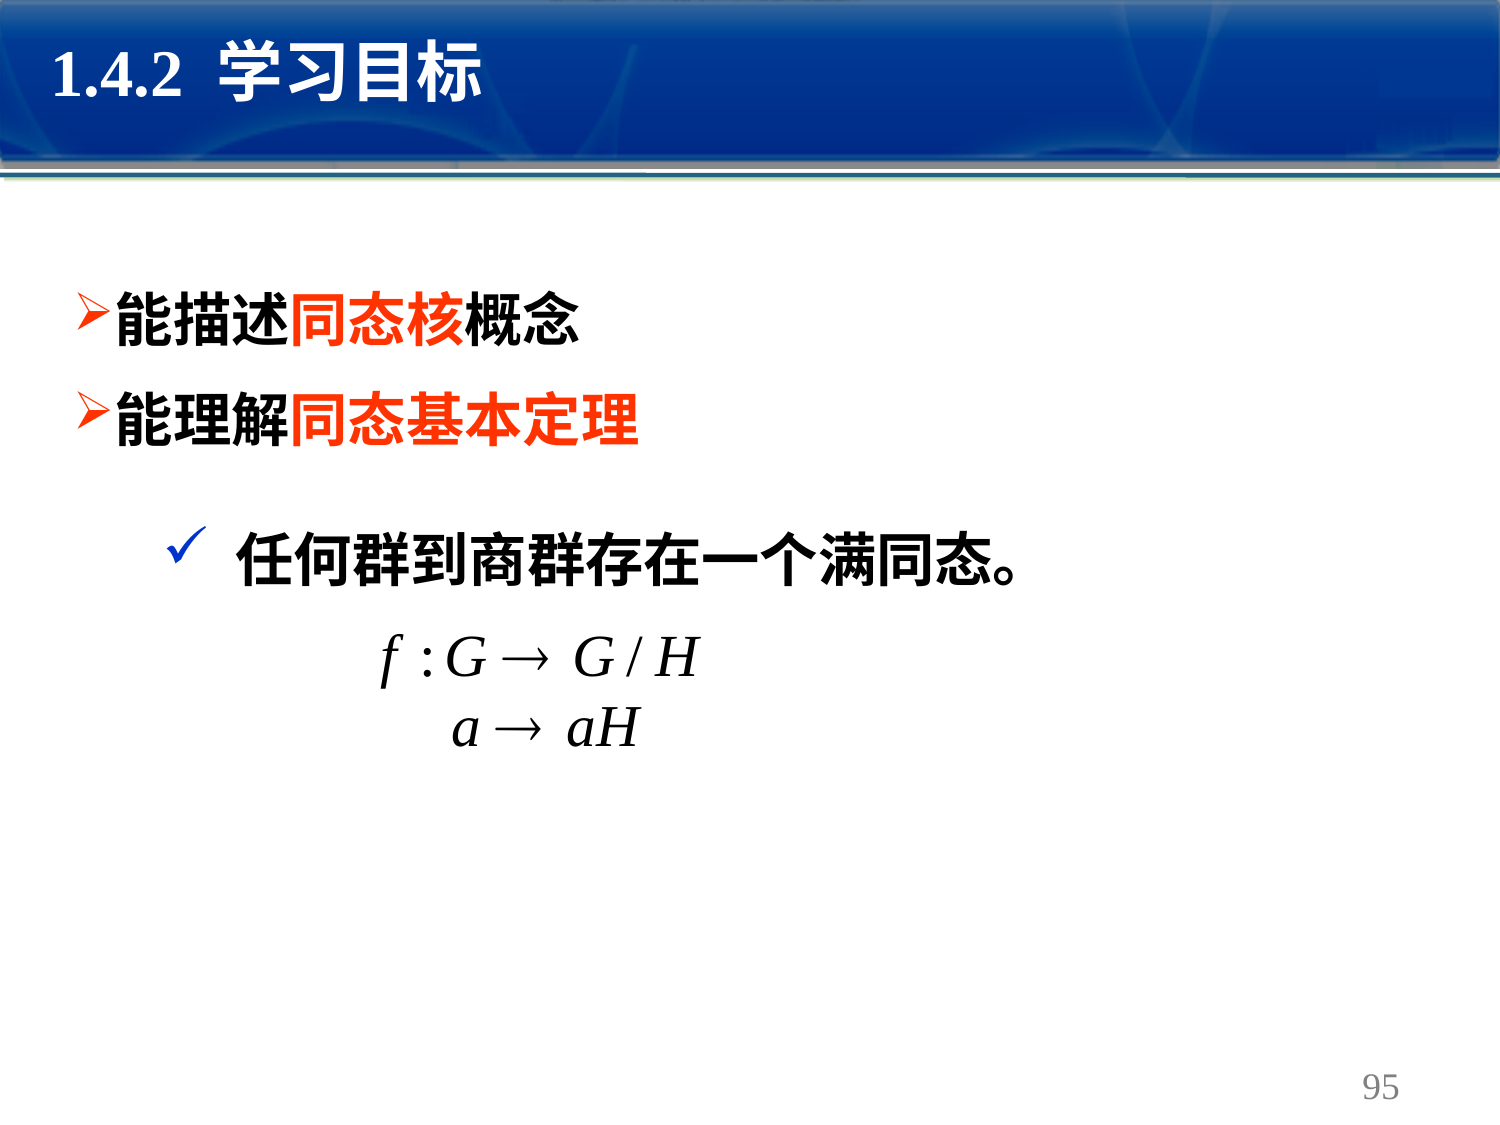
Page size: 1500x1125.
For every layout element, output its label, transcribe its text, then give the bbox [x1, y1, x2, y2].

text_box 95 [1347, 1054, 1500, 1125]
text_box 能描述同态核概念 能理解同态基本定理 [58, 257, 1360, 460]
text_box 任何群到商群存在一个满同态。 [147, 515, 1135, 609]
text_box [359, 621, 715, 762]
text_box 1.4.2 学习目标 [35, 0, 1264, 140]
